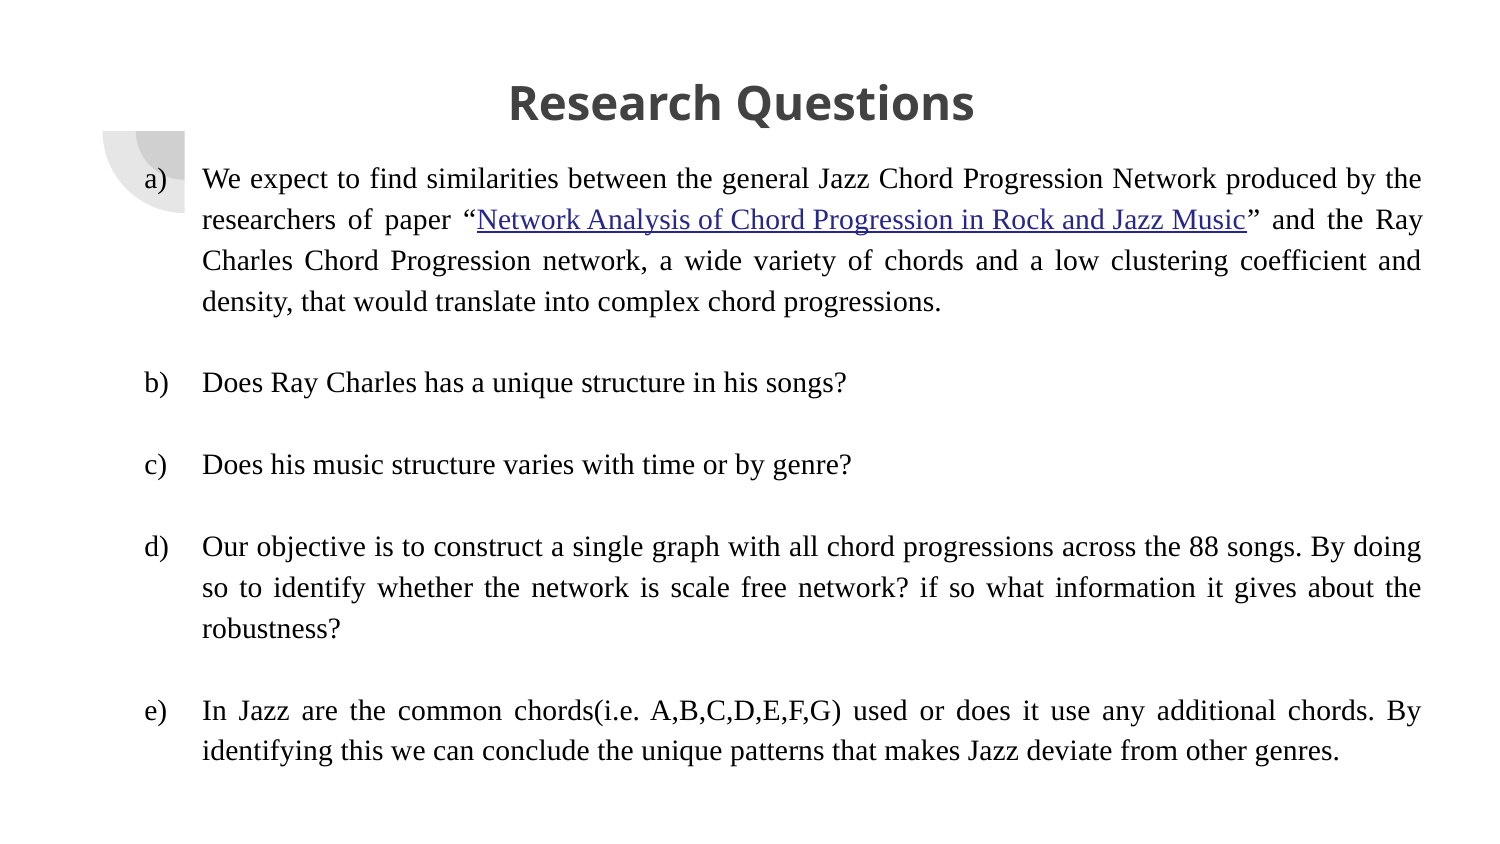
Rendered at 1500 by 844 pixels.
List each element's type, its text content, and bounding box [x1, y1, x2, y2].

list Research Questions We expect to find similarities between the general Jazz Chord Progression Network produced by the researchers of paper “Network Analysis of Chord Progression in Rock and Jazz Music” and the Ray Charles Chord Progression network, a wide variety of chords and a low clustering coefficient and density, that would translate into complex chord progressions. Does Ray Charles has a unique structure in his songs? Does his music structure varies with time or by genre? Our objective is to construct a single graph with all chord progressions across the 88 songs. By doing so to identify whether the network is scale free network? if so what information it gives about the robustness? In Jazz are the common chords(i.e. A,B,C,D,E,F,G) used or does it use any additional chords. By identifying this we can conclude the unique patterns that makes Jazz deviate from other genres. [44, 49, 1439, 786]
